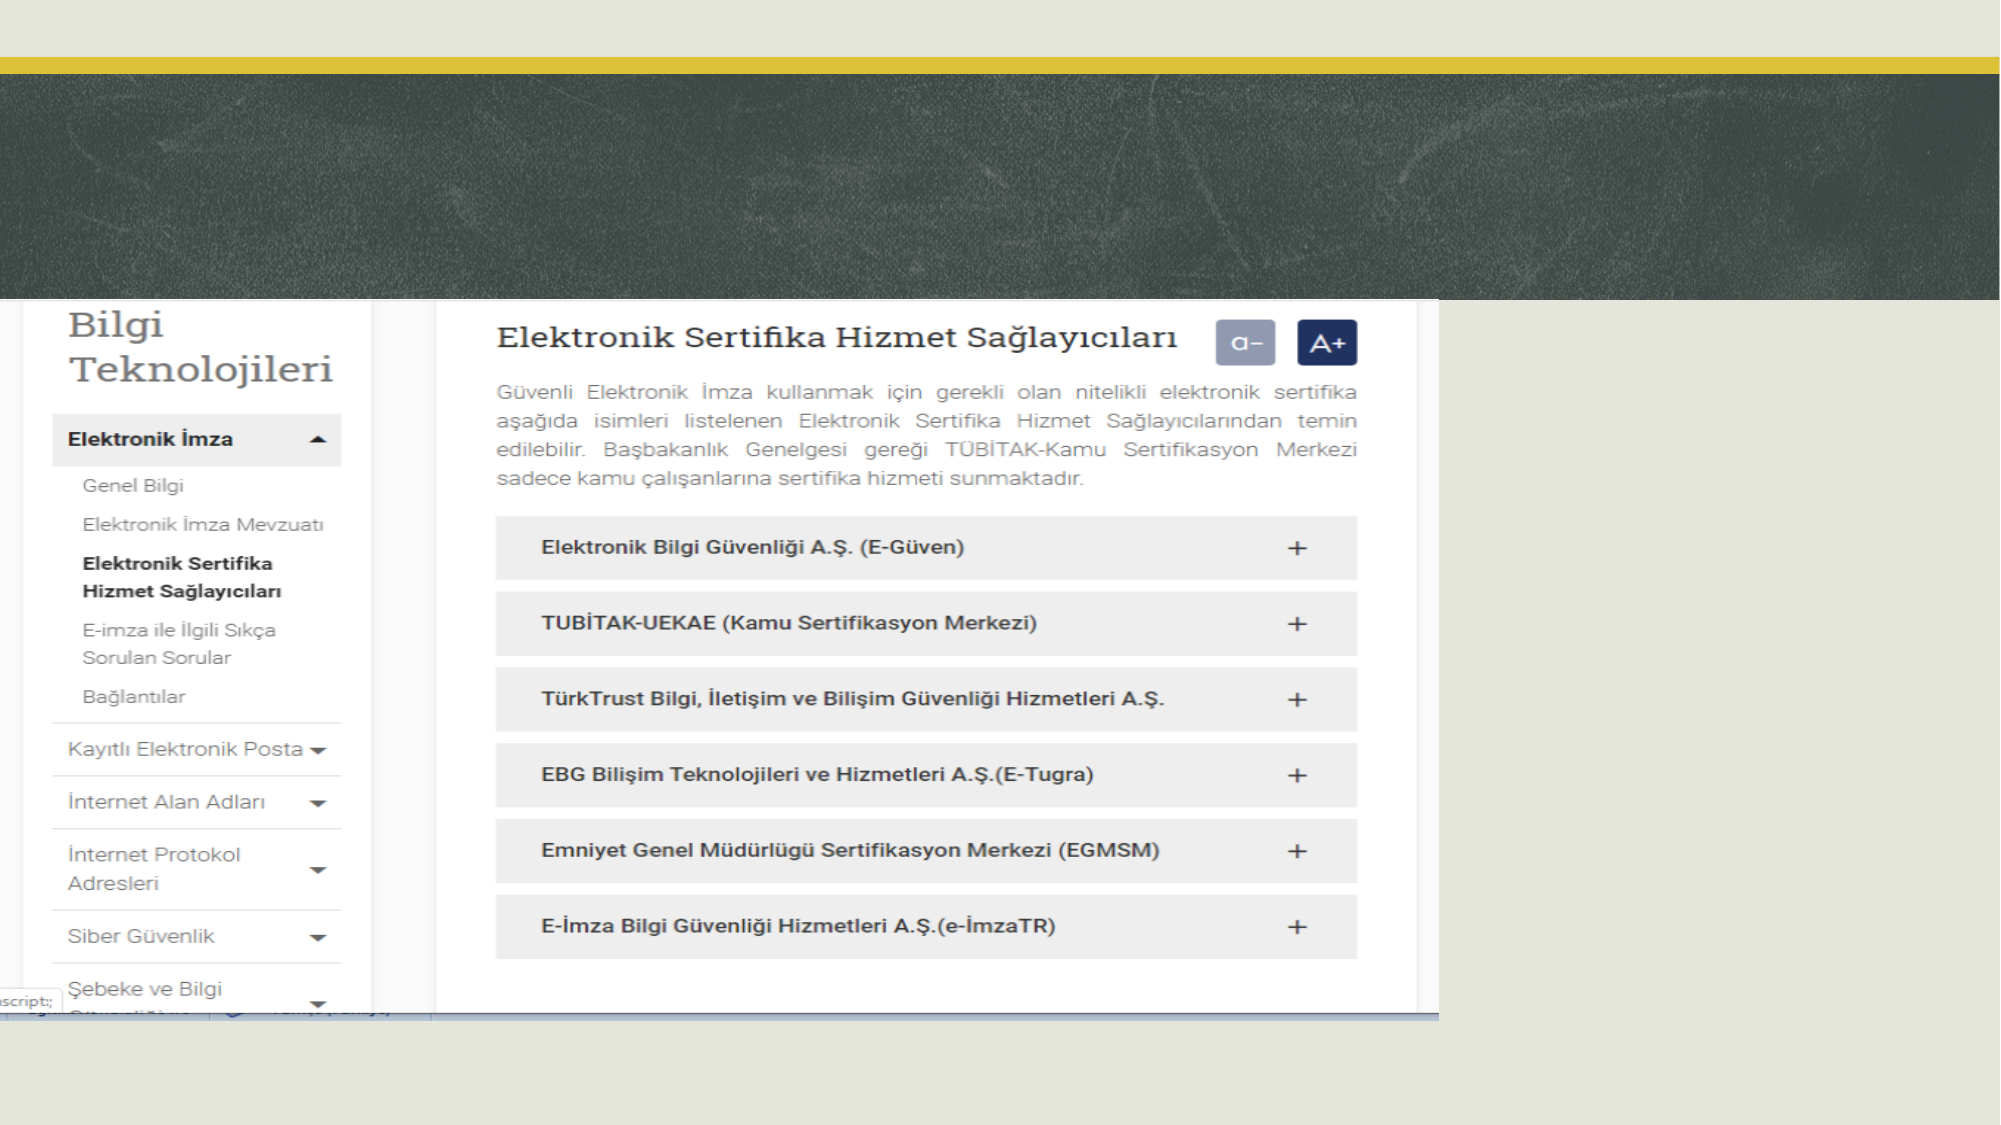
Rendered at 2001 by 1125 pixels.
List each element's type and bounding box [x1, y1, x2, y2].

list [0, 299, 1439, 1021]
picture [0, 74, 2000, 300]
